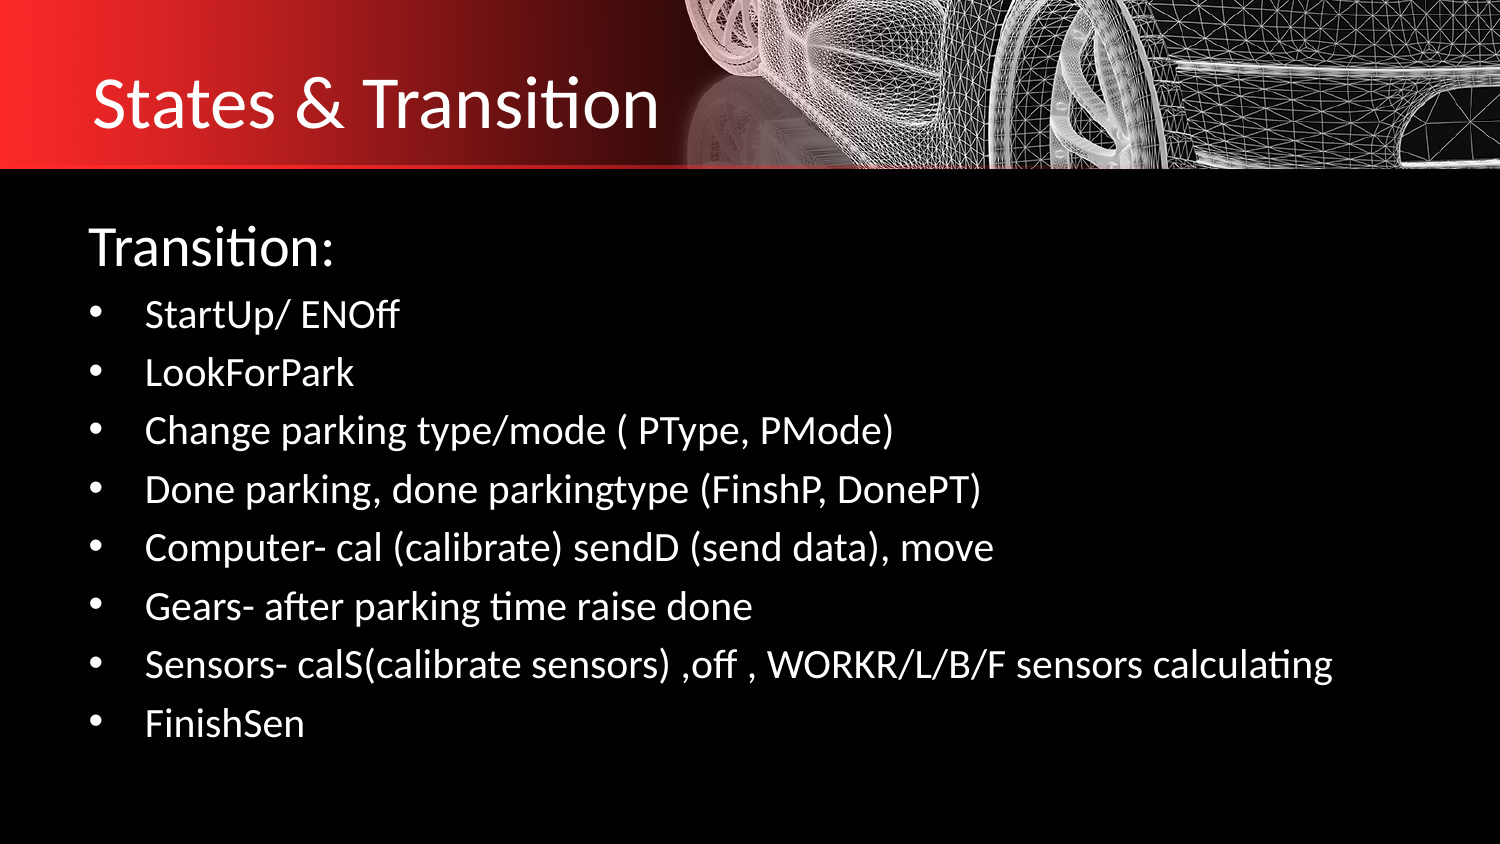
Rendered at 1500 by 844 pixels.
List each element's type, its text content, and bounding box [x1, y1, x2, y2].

title States & Transition [77, 35, 1425, 161]
list Transition: StartUp/ ENOff LookForPark Change parking type/mode ( PType, PMode) Done parking, done parkingtype (FinshP, DonePT) Computer- cal (calibrate) sendD (send data), move Gears- after parking time raise done Sensors- calS(calibrate sensors) ,off , WORKR/L/B/F sensors calculating FinishSen [73, 200, 1427, 798]
picture [0, 0, 1500, 844]
